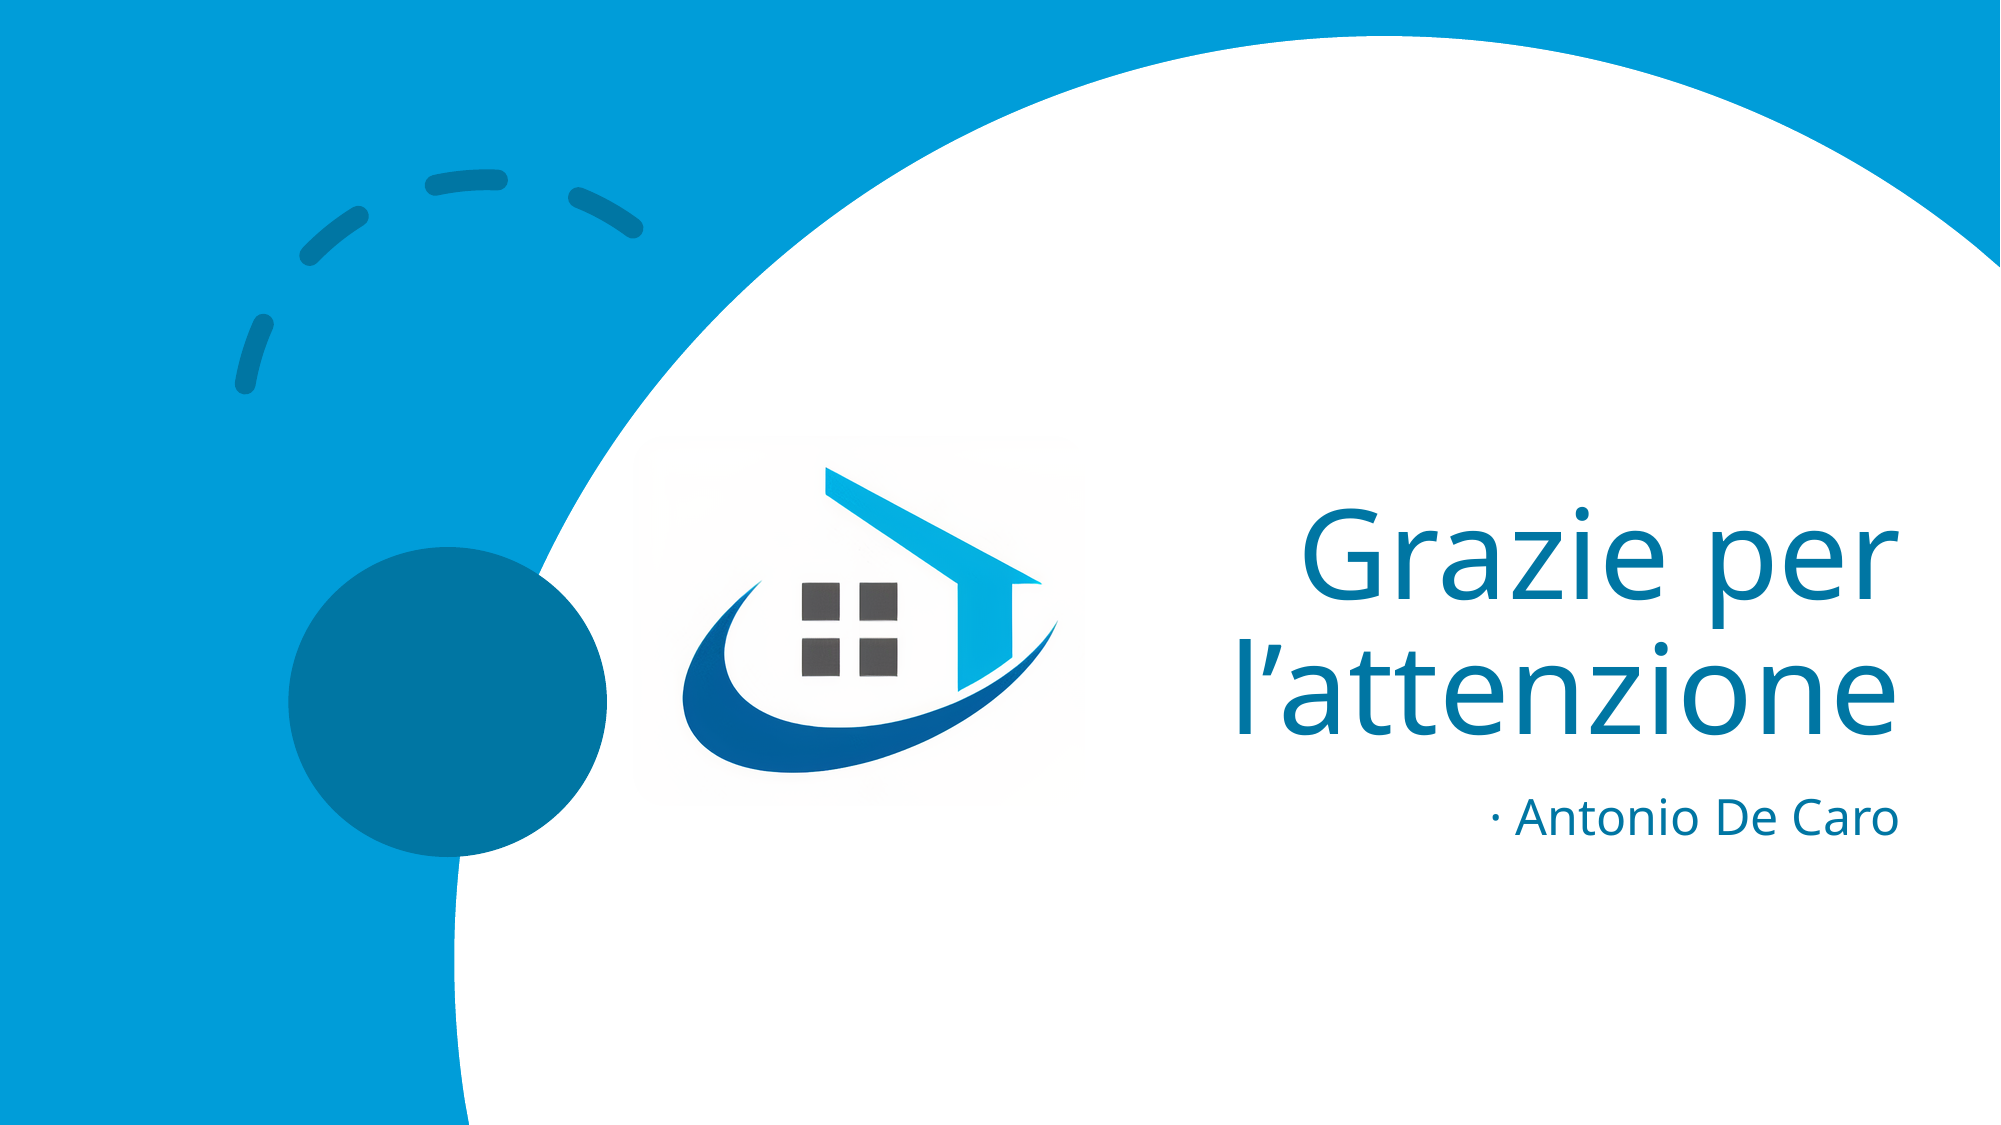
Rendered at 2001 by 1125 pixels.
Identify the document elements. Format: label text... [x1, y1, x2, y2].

text_box [453, 35, 2000, 1125]
picture [633, 436, 1085, 806]
text_box [287, 545, 609, 859]
title Grazie per l’attenzione [662, 318, 1917, 770]
text_box [0, 0, 2000, 1125]
subtitle · Antonio De Caro [662, 784, 1917, 1003]
text_box [244, 179, 653, 425]
